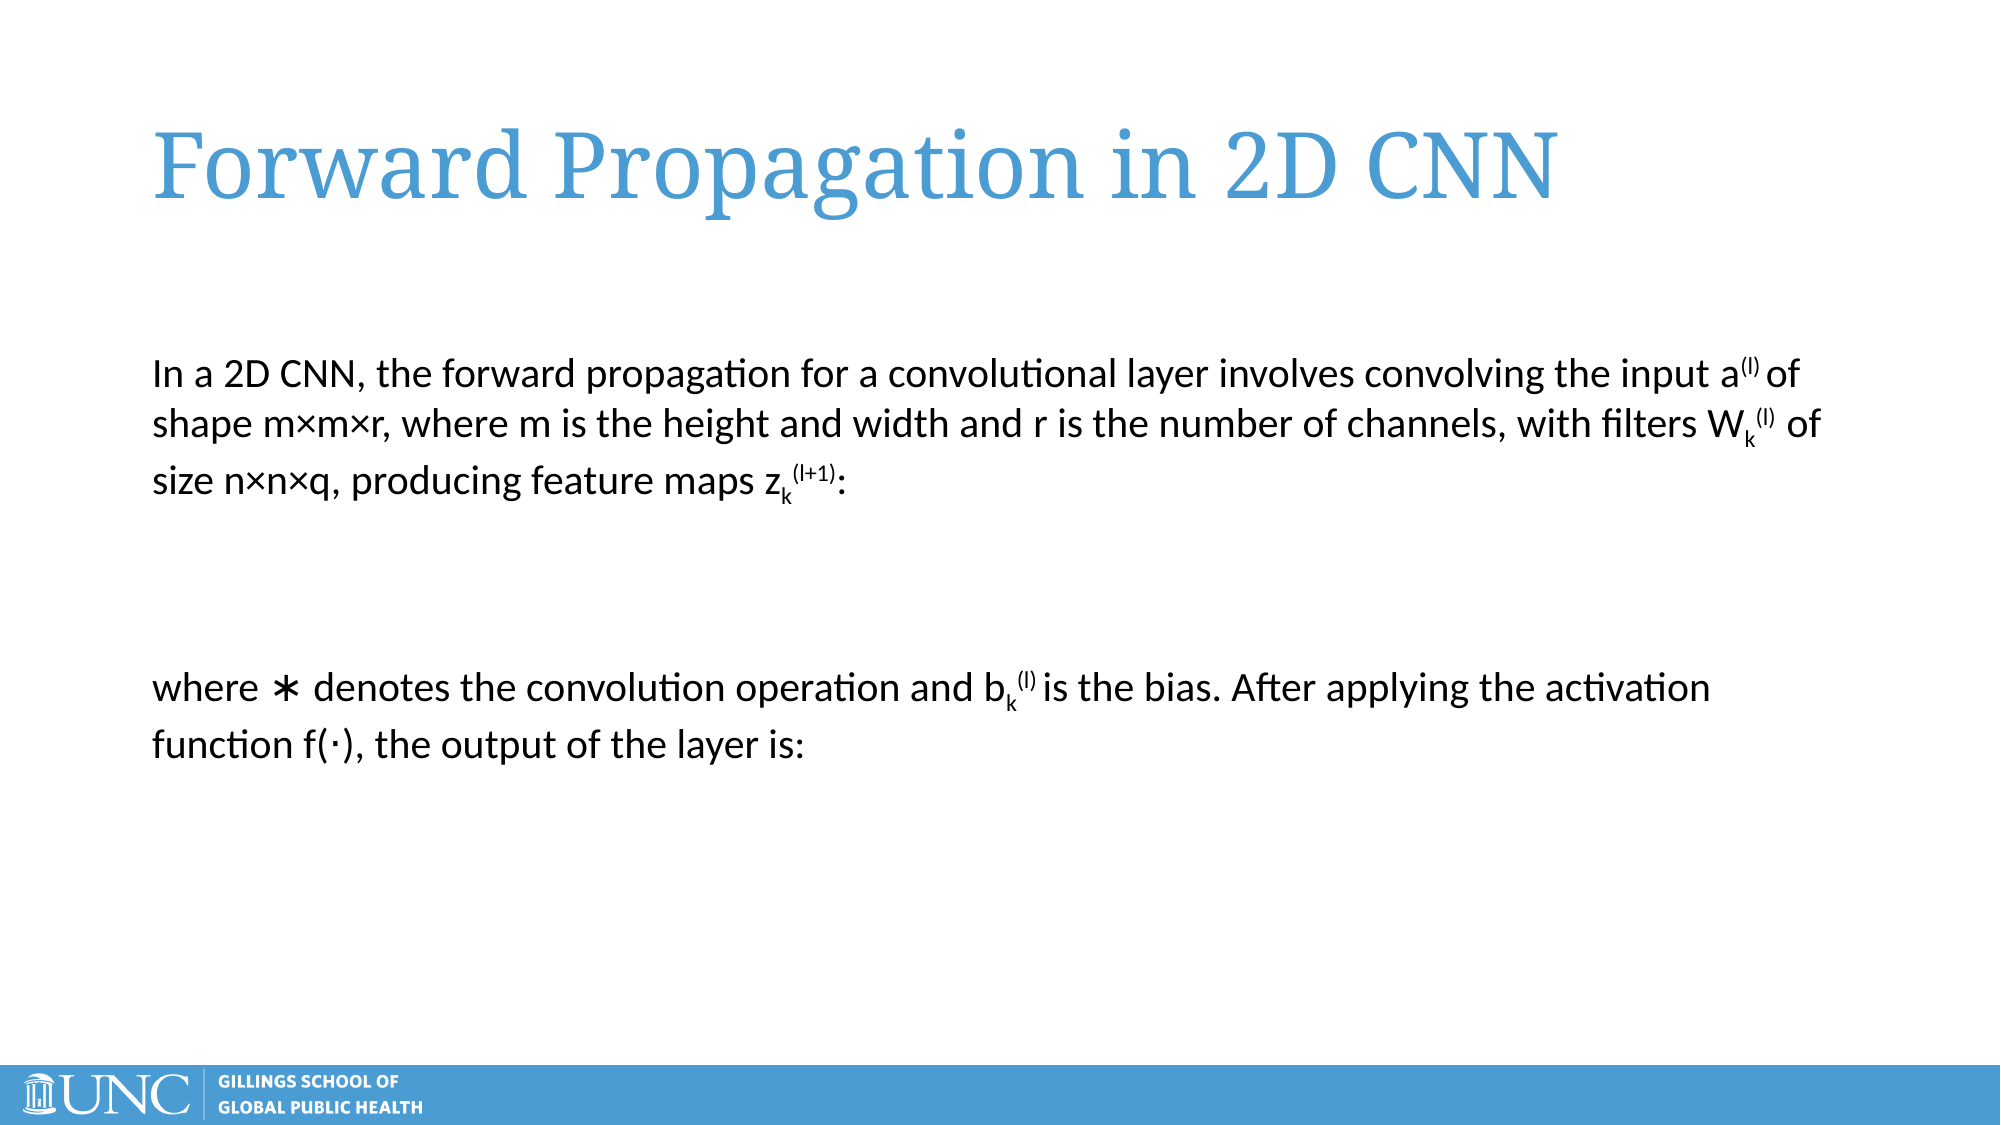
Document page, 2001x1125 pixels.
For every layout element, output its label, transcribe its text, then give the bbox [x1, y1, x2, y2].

picture [23, 1068, 422, 1120]
title Forward Propagation in 2D CNN [137, 59, 1863, 278]
